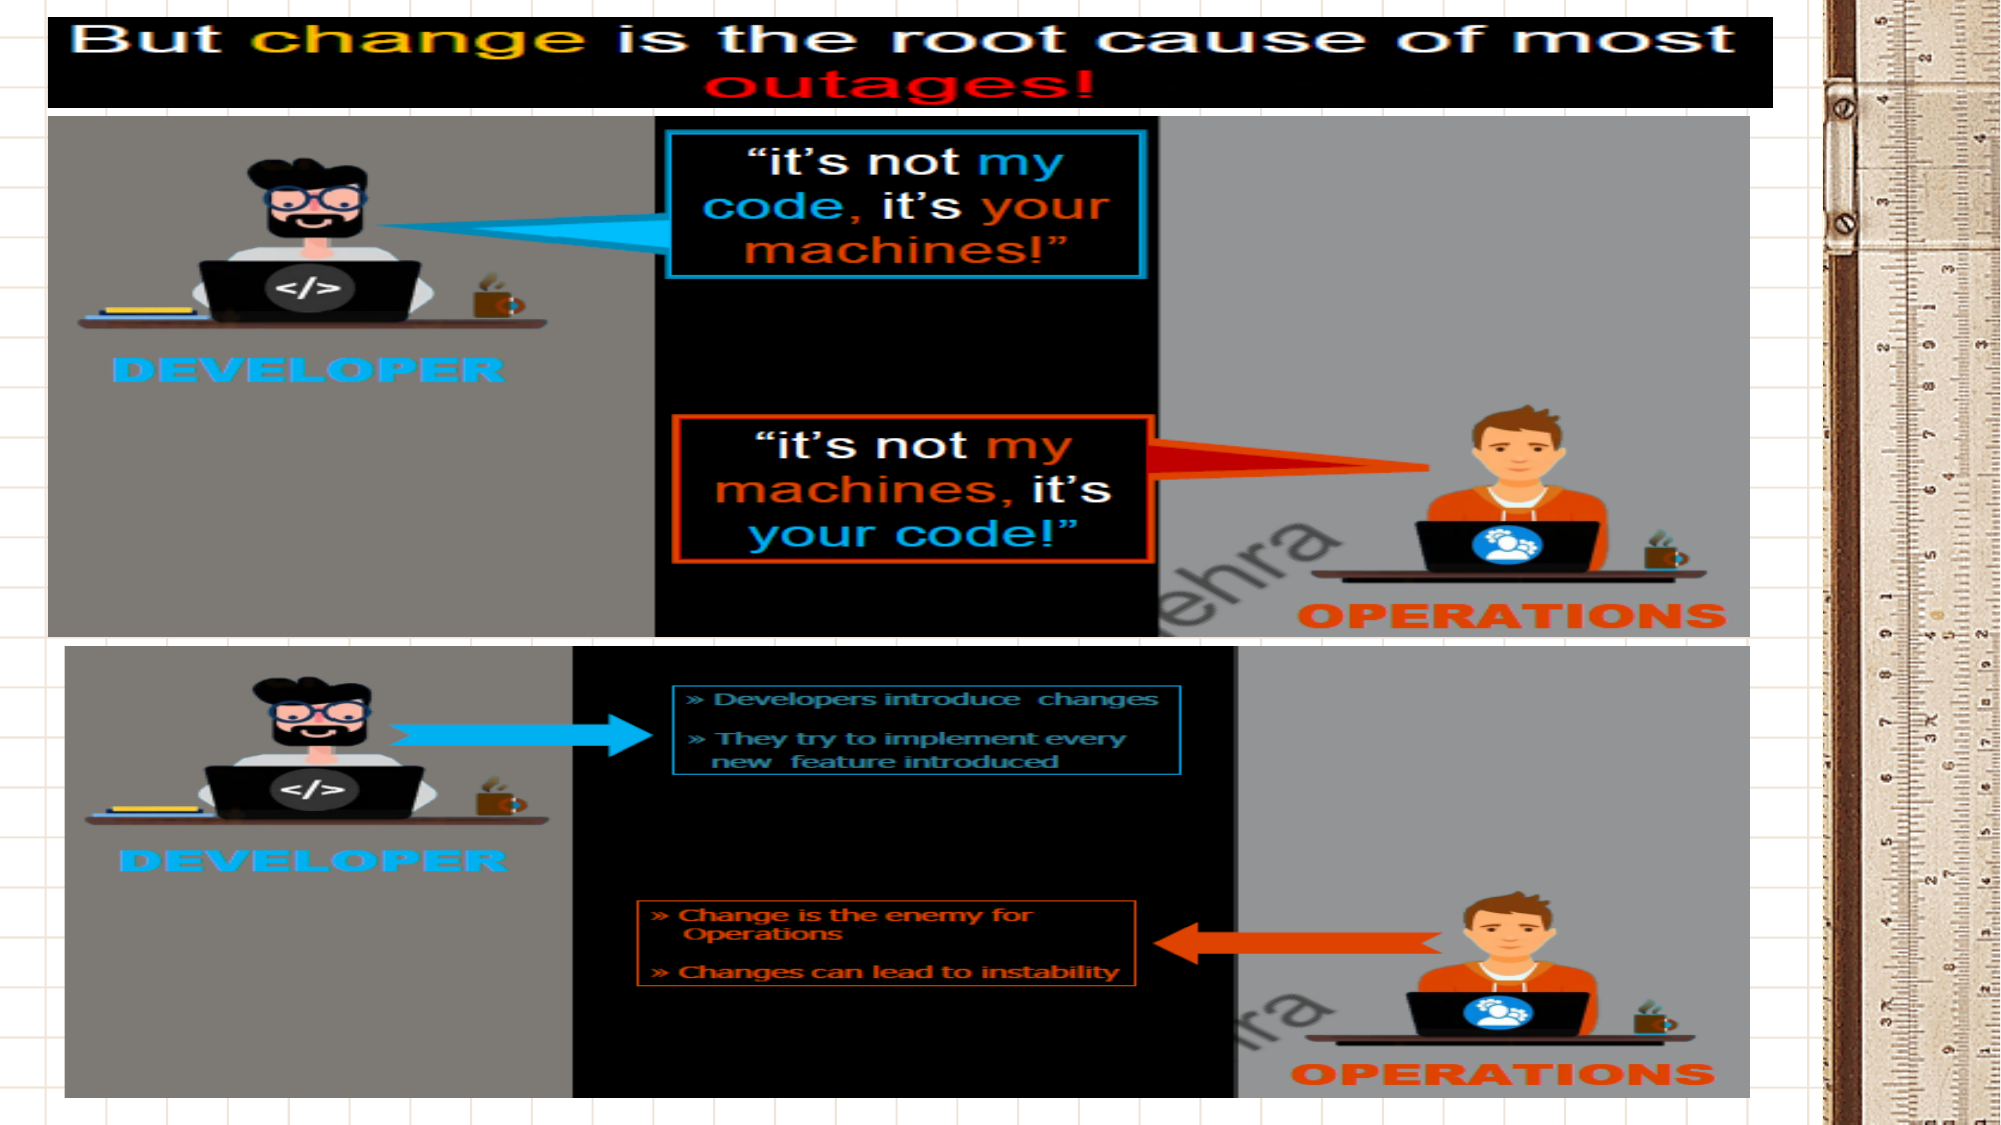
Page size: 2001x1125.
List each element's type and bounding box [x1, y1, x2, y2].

picture [1823, 0, 2000, 1125]
picture [47, 116, 1750, 637]
picture [64, 646, 1750, 1098]
picture [47, 17, 1773, 108]
